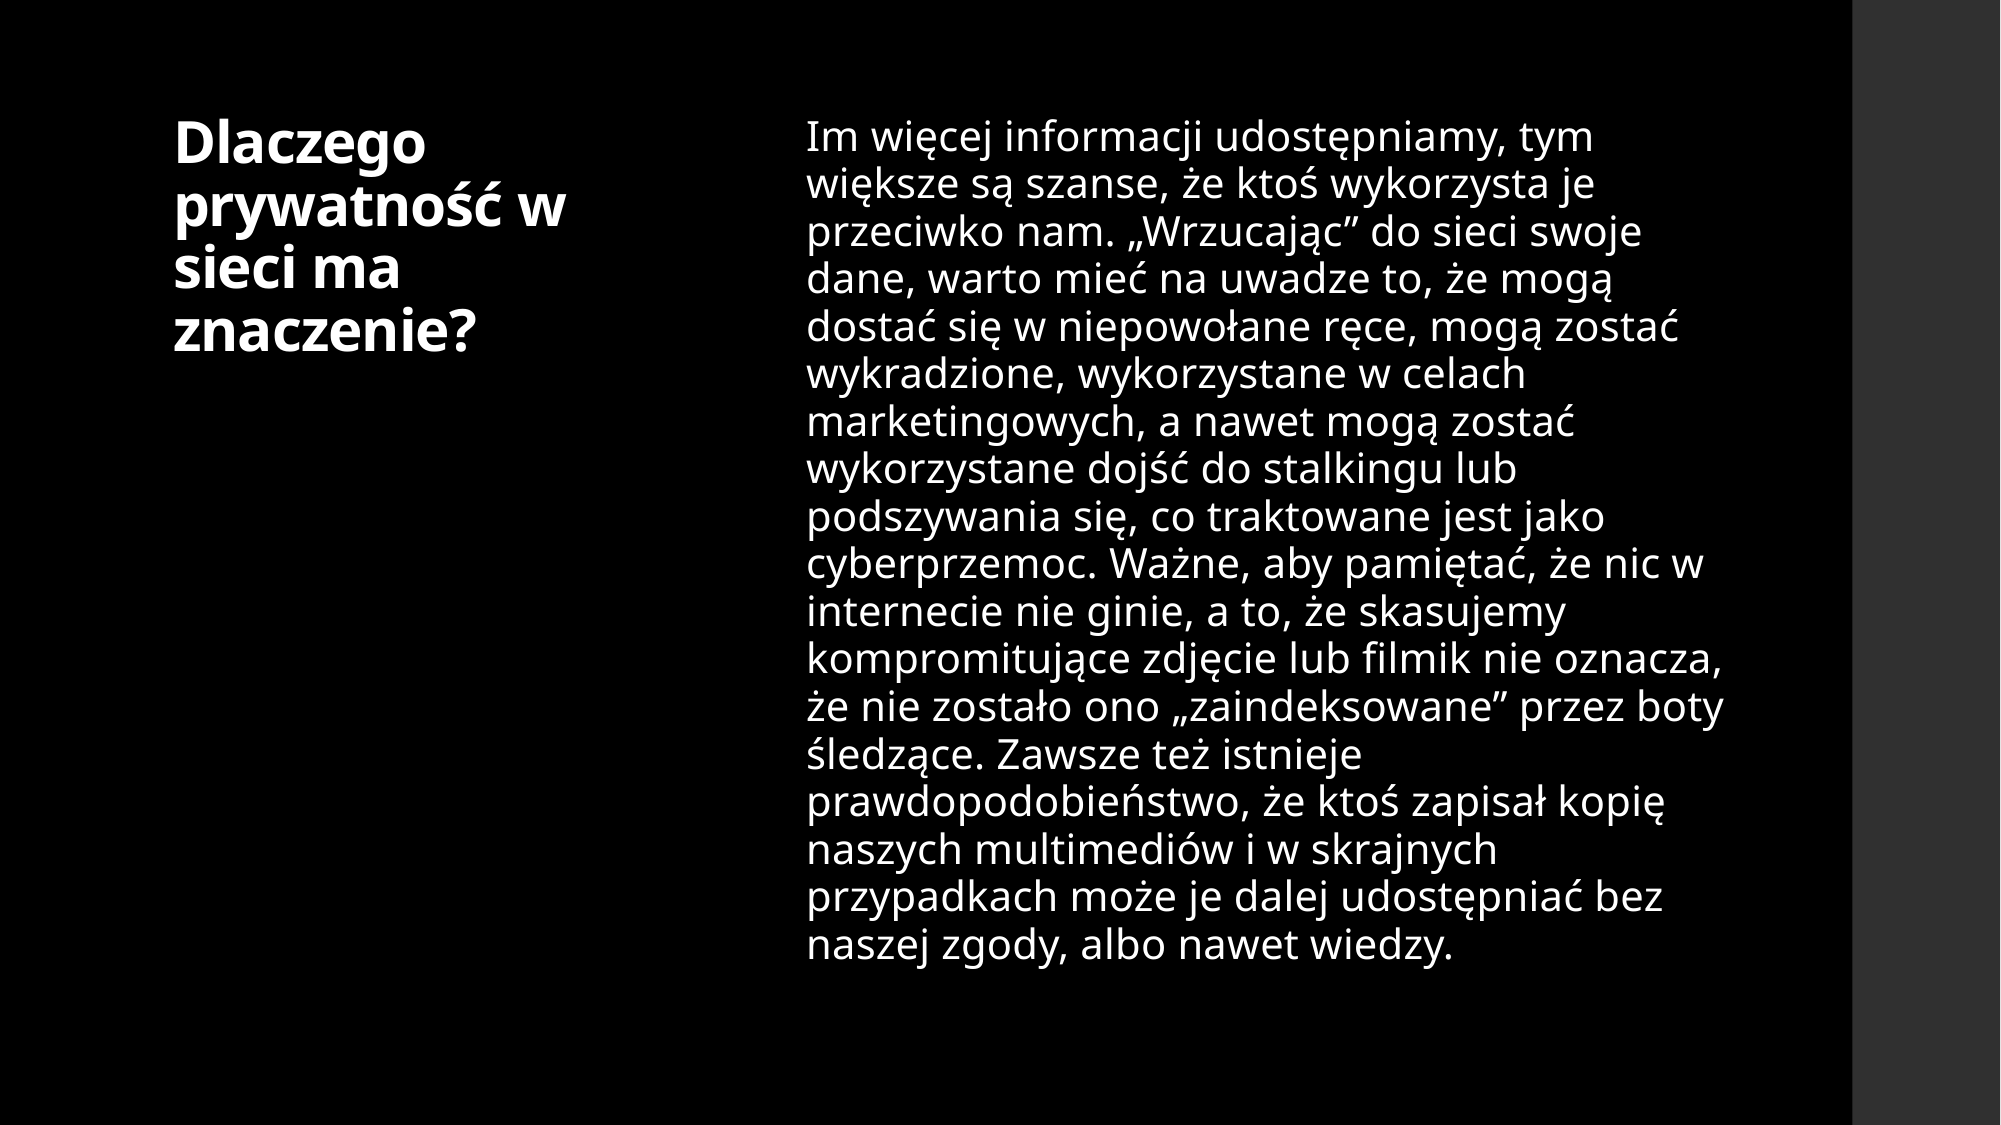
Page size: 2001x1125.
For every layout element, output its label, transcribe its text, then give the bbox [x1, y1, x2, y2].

list Im więcej informacji udostępniamy, tym większe są szanse, że ktoś wykorzysta je przeciwko nam. „Wrzucając” do sieci swoje dane, warto mieć na uwadze to, że mogą dostać się w niepowołane ręce, mogą zostać wykradzione, wykorzystane w celach marketingowych, a nawet mogą zostać wykorzystane dojść do stalkingu lub podszywania się, co traktowane jest jako cyberprzemoc. Ważne, aby pamiętać, że nic w internecie nie ginie, a to, że skasujemy kompromitujące zdjęcie lub filmik nie oznacza, że nie zostało ono „zaindeksowane” przez boty śledzące. Zawsze też istnieje prawdopodobieństwo, że ktoś zapisał kopię naszych multimediów i w skrajnych przypadkach może je dalej udostępniać bez naszej zgody, albo nawet wiedzy. [790, 105, 1747, 1020]
title Dlaczego prywatność w sieci ma znaczenie? [158, 105, 666, 1013]
